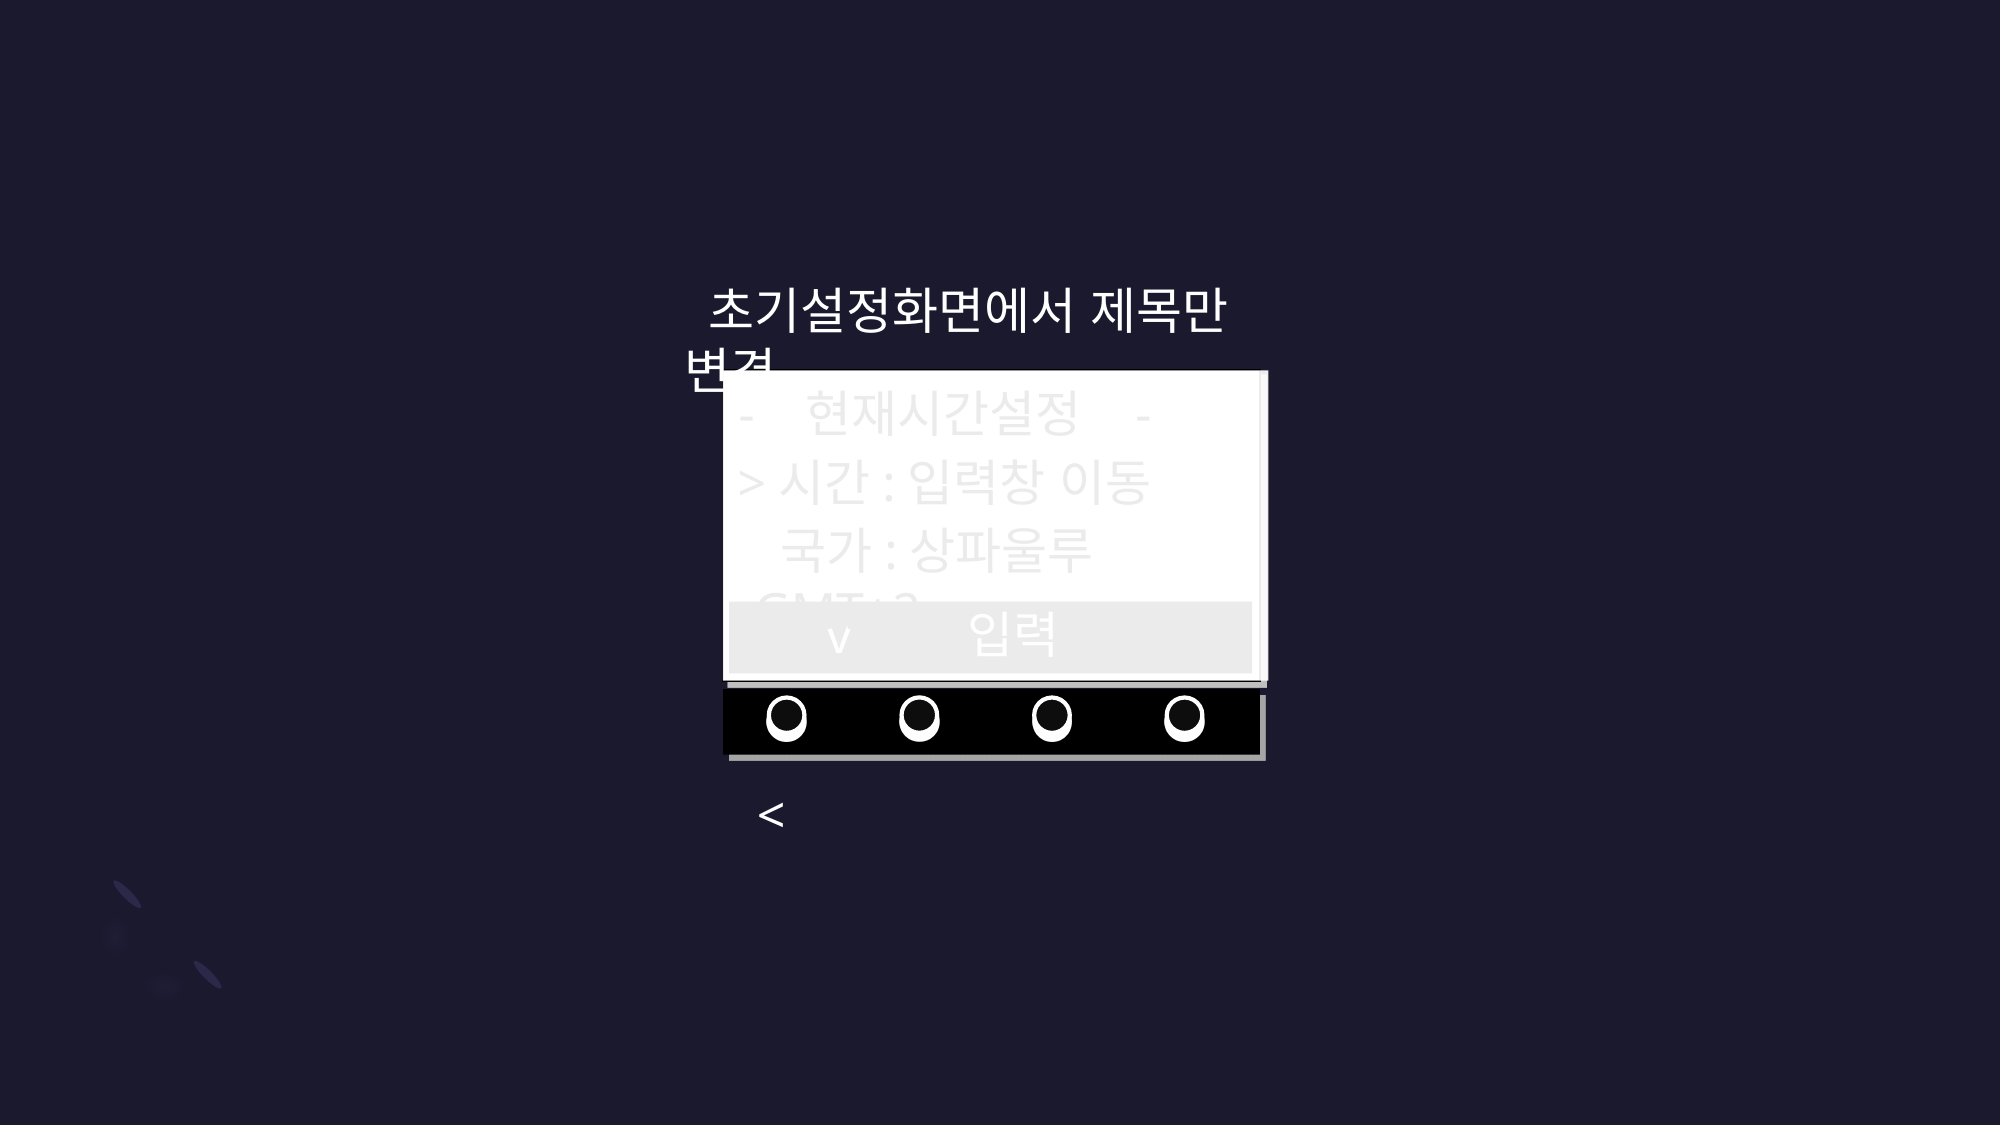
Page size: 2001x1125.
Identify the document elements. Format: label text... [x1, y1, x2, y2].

text_box [900, 696, 939, 734]
text_box < [729, 776, 1269, 852]
text_box [1033, 696, 1071, 734]
text_box 초기설정화면에서 제목만 변경 [670, 272, 1347, 407]
text_box [1165, 696, 1204, 734]
text_box 국가:상파울루 GMT+2 [1269, 512, 1280, 647]
text_box [722, 407, 1269, 682]
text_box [723, 370, 1260, 681]
text_box [722, 688, 1261, 756]
text_box [767, 696, 806, 734]
